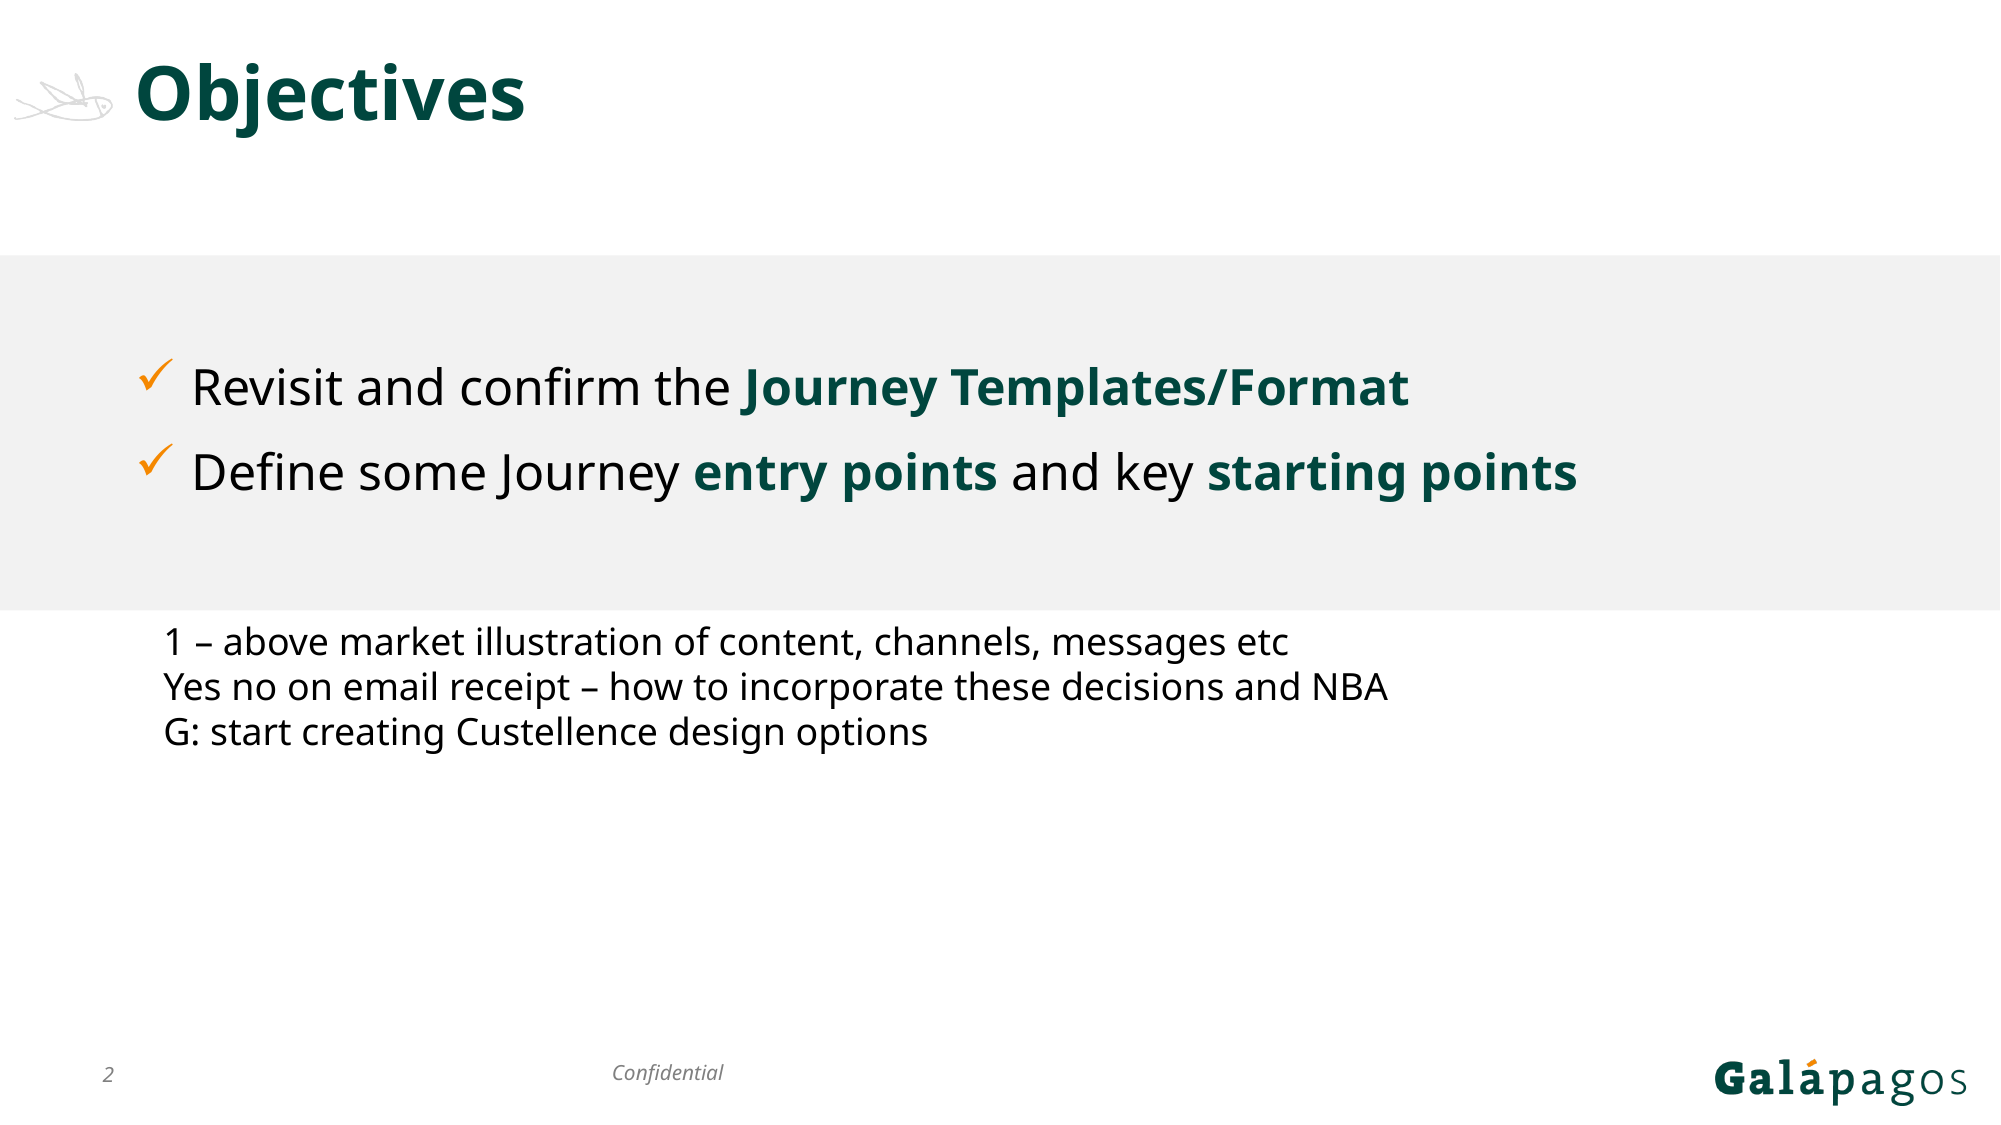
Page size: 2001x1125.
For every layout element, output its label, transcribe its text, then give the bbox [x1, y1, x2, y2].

list Revisit and confirm the Journey Templates/Format Define some Journey entry points and key starting points [120, 347, 1894, 1061]
title Objectives [119, 42, 1894, 256]
picture [1714, 1057, 1967, 1107]
text_box [0, 255, 2000, 611]
text_box 1 – above market illustration of content, channels, messages etc Yes no on email receipt – how to incorporate these decisions and NBA G: start creating Custellence design options [148, 610, 1611, 761]
picture [14, 73, 113, 121]
